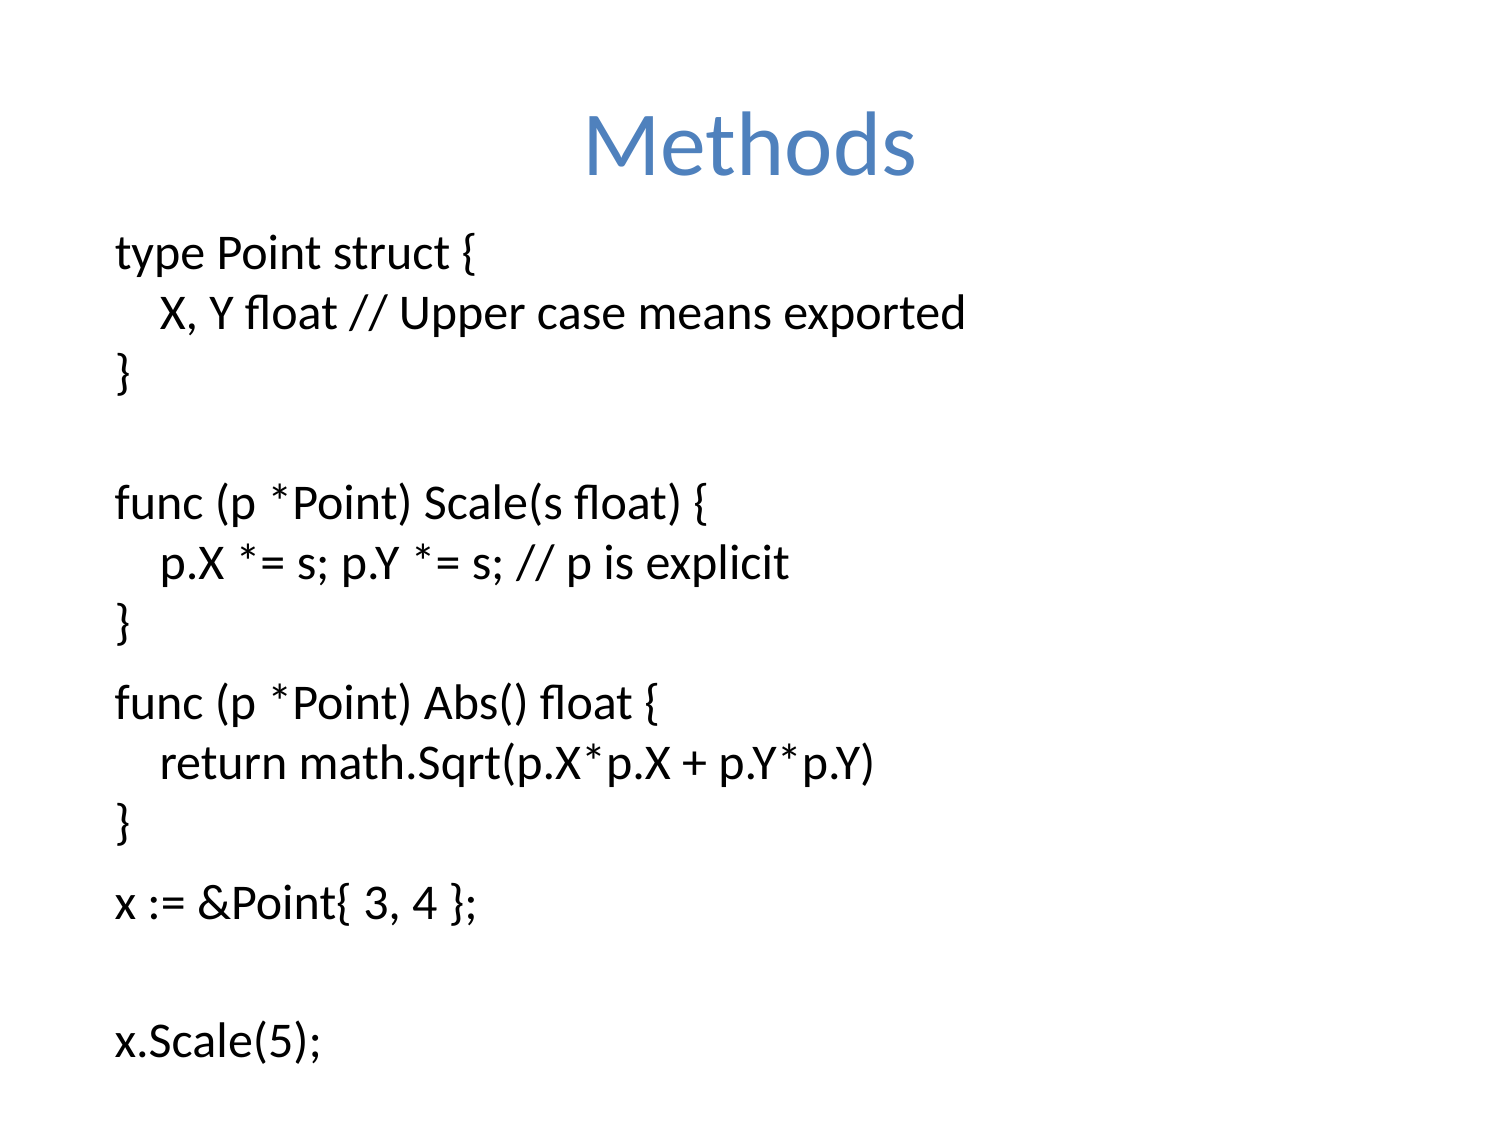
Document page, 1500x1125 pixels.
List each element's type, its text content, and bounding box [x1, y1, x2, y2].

title Methods [75, 45, 1425, 233]
text_box type Point struct { X, Y float // Upper case means exported } [99, 212, 1338, 408]
text_box x := &Point{ 3, 4 }; [99, 862, 1363, 938]
text_box x.Scale(5); [99, 999, 1288, 1075]
text_box func (p *Point) Abs() float { return math.Sqrt(p.X*p.X + p.Y*p.Y) } [99, 662, 1288, 858]
text_box func (p *Point) Scale(s float) { p.X *= s; p.Y *= s; // p is explicit } [99, 462, 1300, 658]
